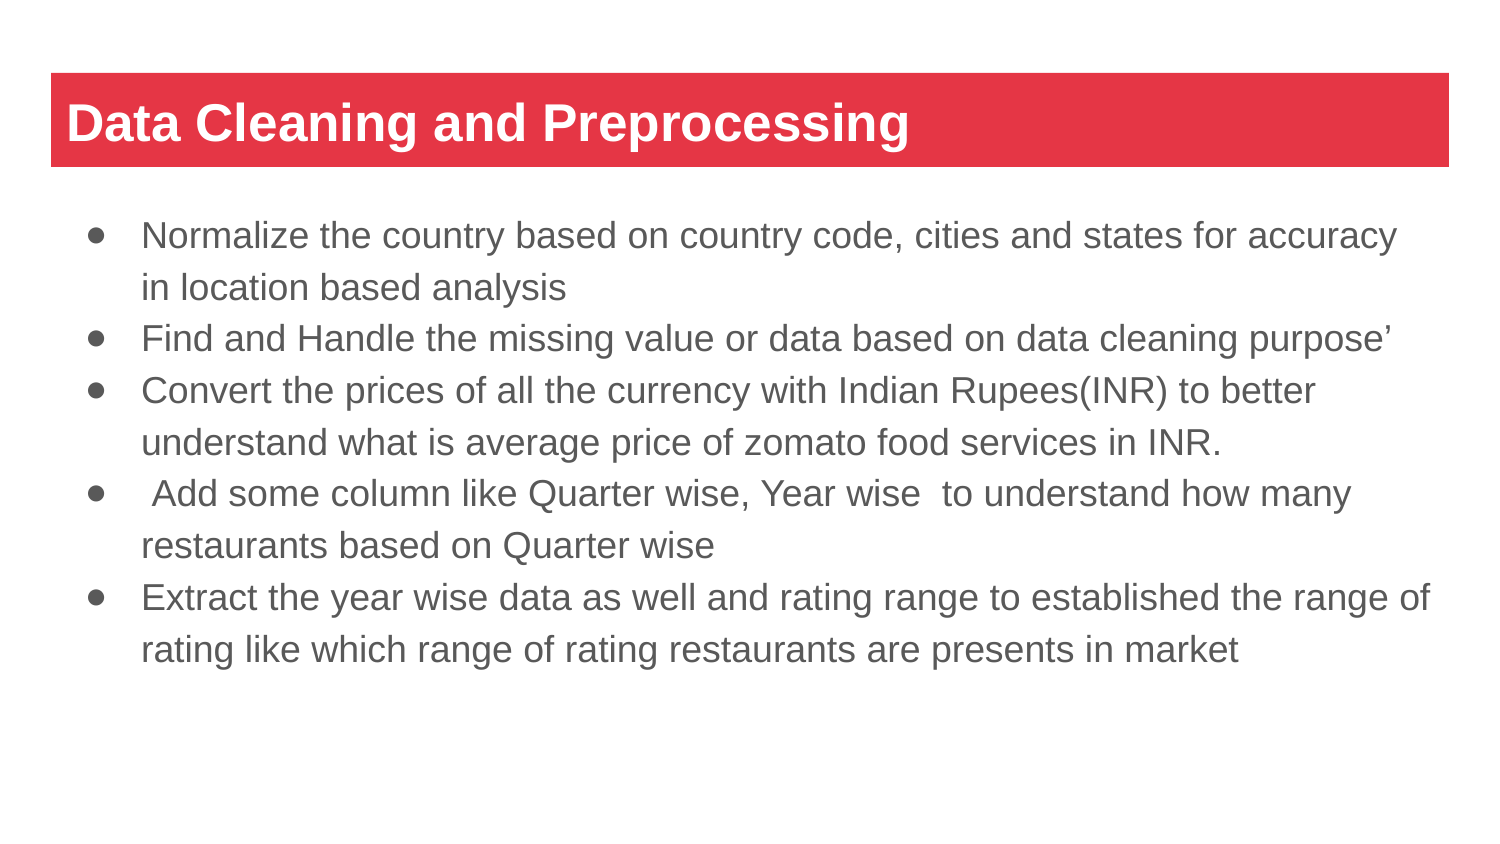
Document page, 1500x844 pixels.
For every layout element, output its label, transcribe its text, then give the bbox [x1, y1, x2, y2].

list Normalize the country based on country code, cities and states for accuracy in location based analysis Find and Handle the missing value or data based on data cleaning purpose’ Convert the prices of all the currency with Indian Rupees(INR) to better understand what is average price of zomato food services in INR. Add some column like Quarter wise, Year wise to understand how many restaurants based on Quarter wise Extract the year wise data as well and rating range to established the range of rating like which range of rating restaurants are presents in market [51, 189, 1449, 750]
title Data Cleaning and Preprocessing [51, 72, 1449, 167]
